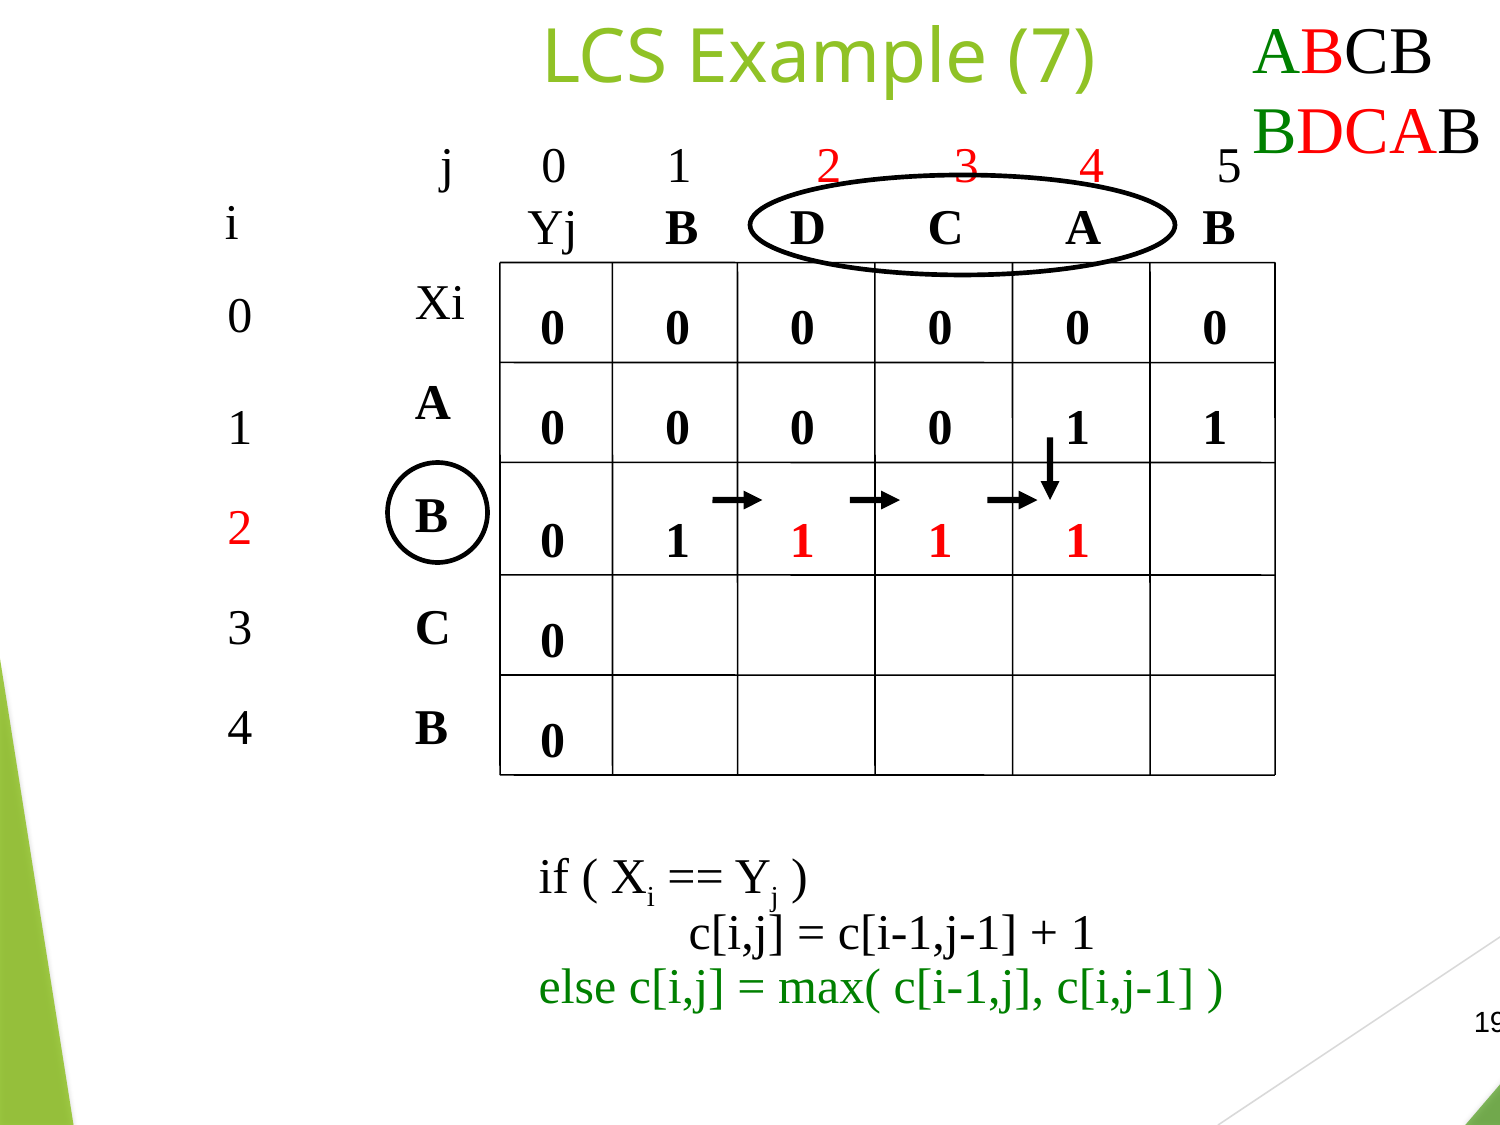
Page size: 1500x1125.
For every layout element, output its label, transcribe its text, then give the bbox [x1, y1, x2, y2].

text_box 3 [212, 587, 268, 663]
text_box 0 [1187, 287, 1243, 363]
text_box D [775, 187, 819, 200]
text_box [1043, 437, 1057, 500]
text_box 1 [212, 387, 268, 463]
text_box 0 [525, 499, 580, 575]
text_box 0 [912, 387, 968, 463]
text_box [987, 493, 1038, 507]
text_box 1 [775, 499, 830, 575]
text_box C [400, 587, 466, 663]
text_box 4 [212, 687, 268, 763]
text_box 1 [650, 499, 705, 575]
title LCS Example (7) [137, 0, 1237, 150]
text_box 0 [212, 274, 268, 350]
slide_number 19 [1409, 991, 1500, 1051]
text_box B [650, 187, 714, 263]
text_box 0 [775, 387, 830, 463]
text_box 1 [1050, 387, 1105, 463]
text_box 2 [212, 487, 268, 563]
text_box 1 [1187, 387, 1243, 463]
text_box 0 [525, 387, 580, 463]
text_box 0 [525, 599, 580, 675]
text_box Yj [512, 187, 593, 263]
text_box B [400, 687, 464, 763]
text_box if ( Xi == Yj ) c[i,j] = c[i-1,j-1] + 1 else c[i,j] = max( c[i-1,j], c[i,j-1] ) [223, 837, 1239, 1022]
text_box [712, 493, 763, 507]
text_box 1 [912, 499, 968, 575]
text_box 0 [650, 387, 705, 463]
text_box Xi [400, 262, 480, 338]
text_box i [210, 181, 254, 257]
text_box 0 [775, 287, 830, 363]
text_box j 0 1 2 3 4 5 [425, 124, 1269, 200]
text_box 0 [525, 699, 580, 775]
text_box ABCB BDCAB [1237, 0, 1500, 175]
text_box B [1187, 187, 1251, 263]
text_box 1 [1050, 499, 1105, 575]
text_box [750, 174, 1176, 275]
text_box A [400, 362, 466, 438]
text_box 0 [912, 287, 968, 363]
text_box 0 [650, 287, 705, 363]
text_box [387, 462, 488, 563]
text_box [849, 493, 901, 507]
text_box D [775, 249, 819, 263]
text_box 0 [525, 287, 580, 363]
text_box 0 [1050, 287, 1105, 363]
